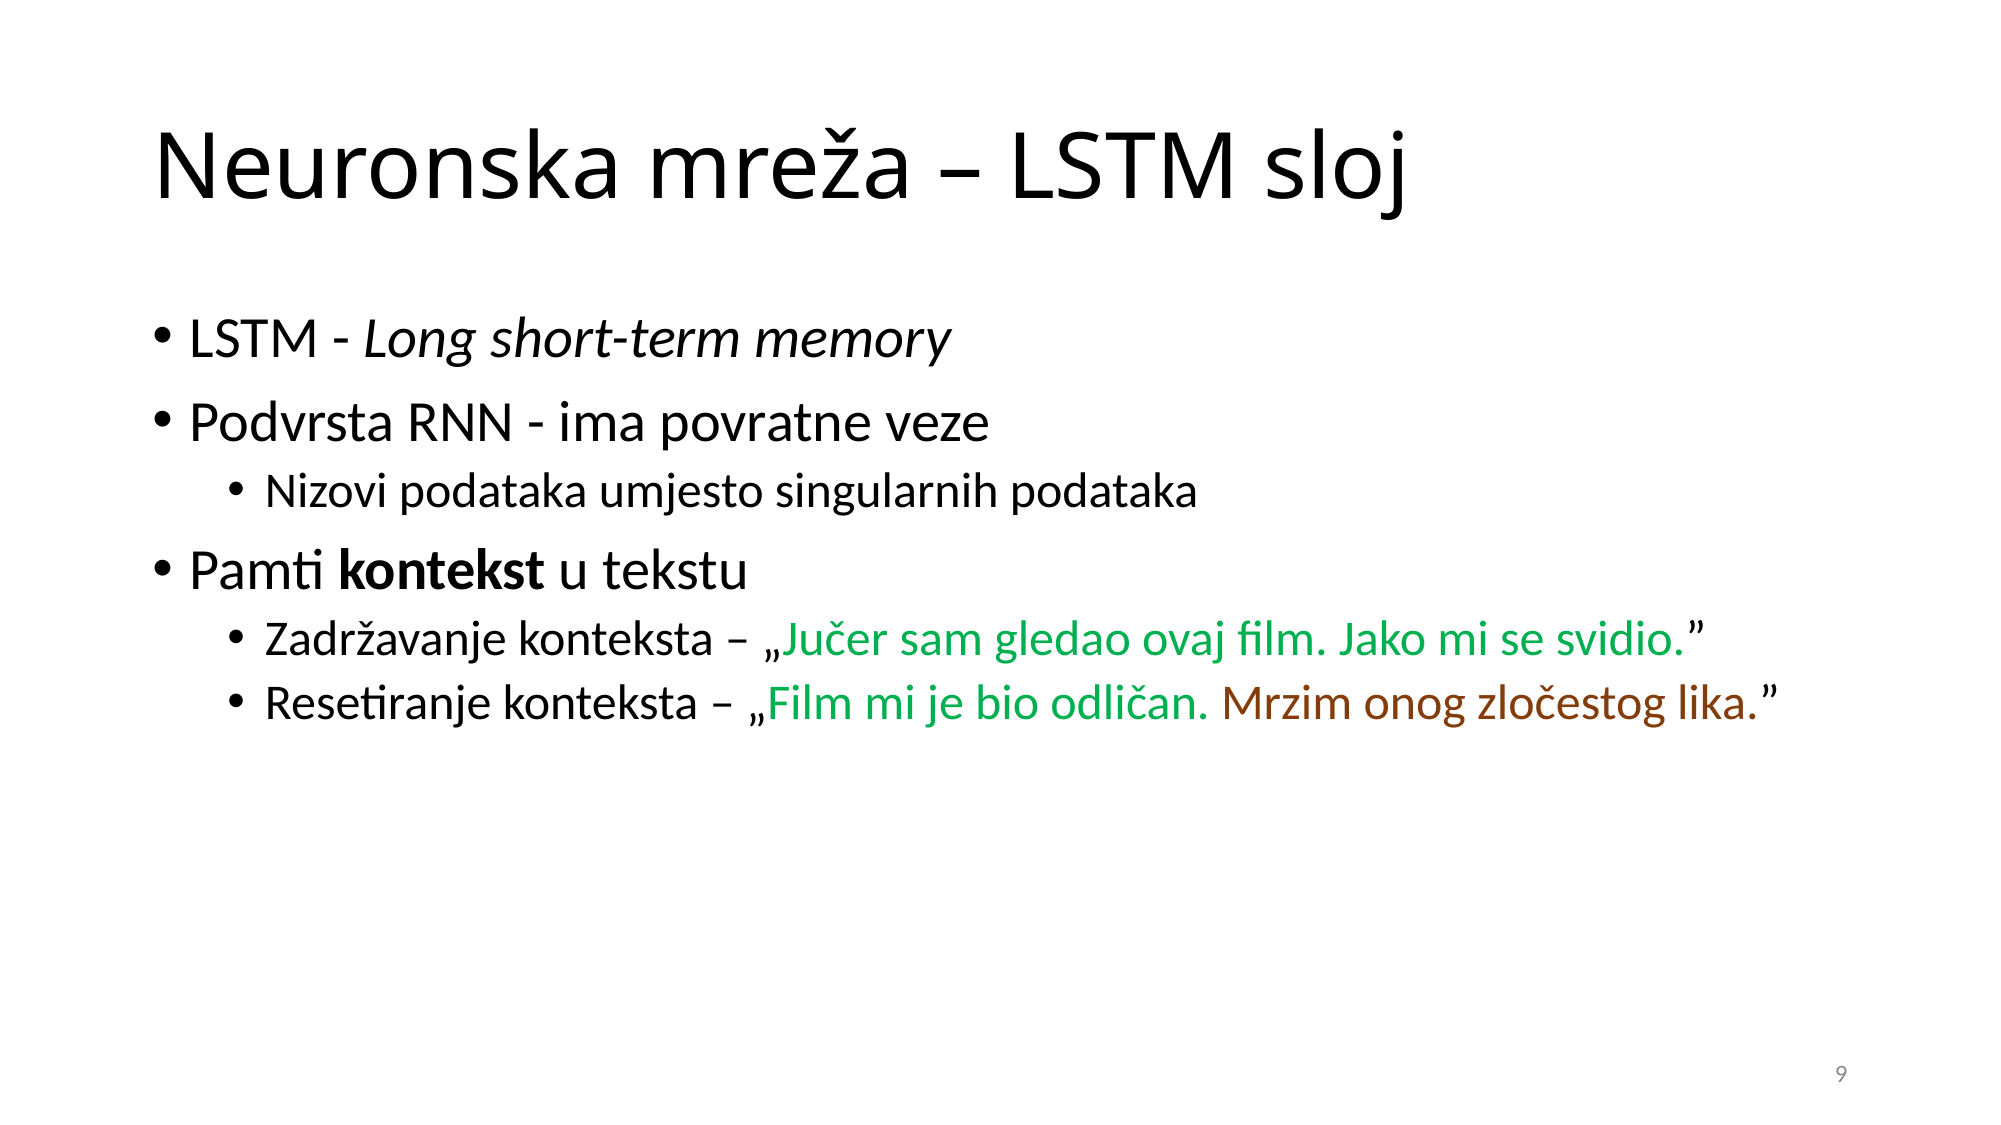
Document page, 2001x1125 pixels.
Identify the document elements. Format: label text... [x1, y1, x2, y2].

list LSTM - Long short-term memory Podvrsta RNN - ima povratne veze Nizovi podataka umjesto singularnih podataka Pamti kontekst u tekstu Zadržavanje konteksta – „Jučer sam gledao ovaj film. Jako mi se svidio.” Resetiranje konteksta – „Film mi je bio odličan. Mrzim onog zločestog lika.” [137, 299, 1863, 1014]
slide_number 9 [1412, 1042, 1863, 1103]
title Neuronska mreža – LSTM sloj [137, 59, 1863, 278]
